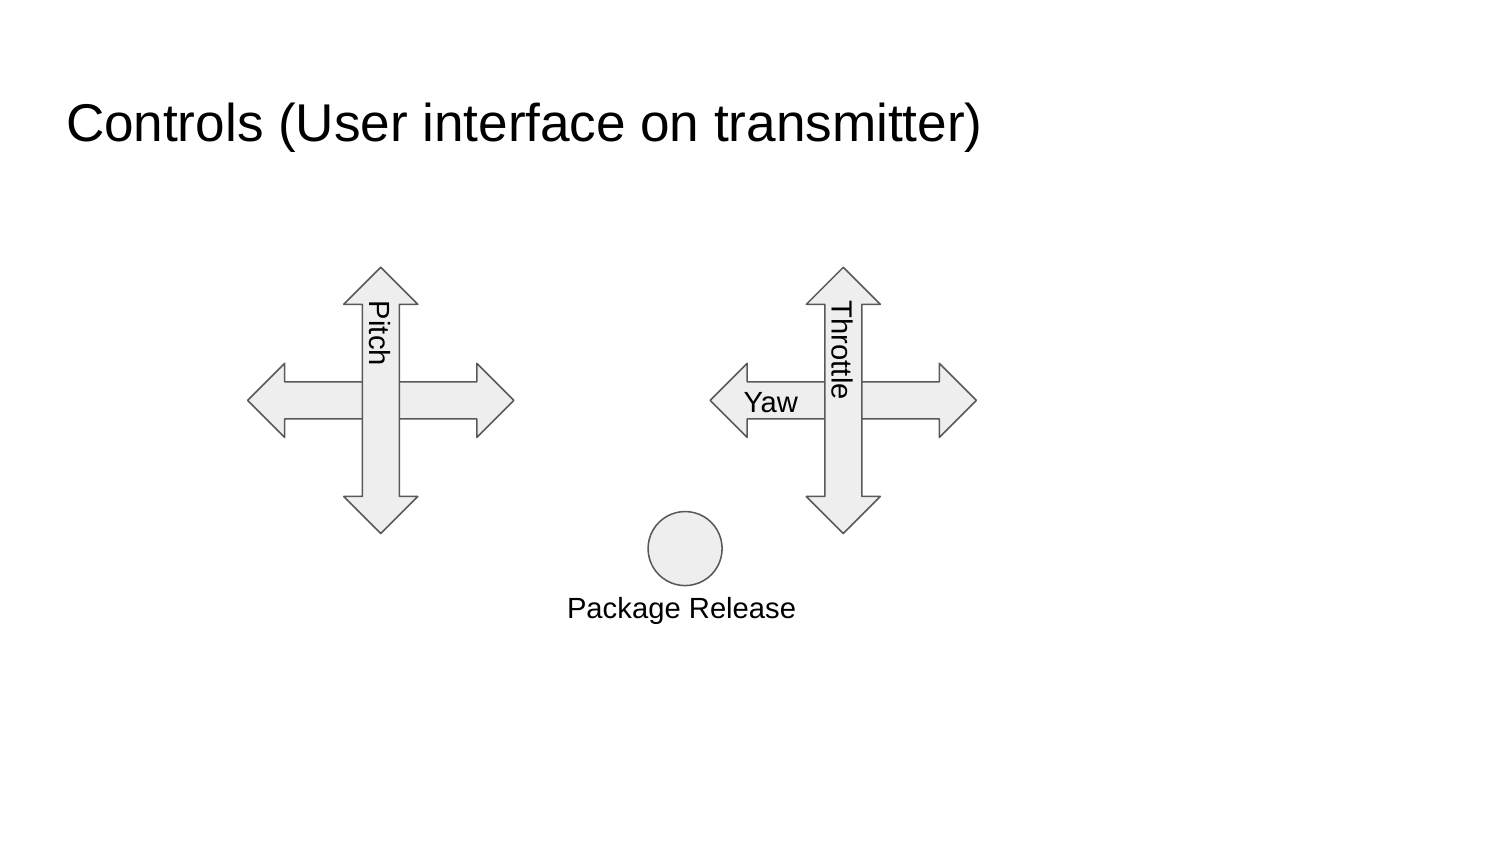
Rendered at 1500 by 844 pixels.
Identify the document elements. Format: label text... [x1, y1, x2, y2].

text_box [648, 511, 723, 574]
text_box Yaw [862, 363, 977, 438]
title Controls (User interface on transmitter) [51, 72, 1449, 167]
text_box Package Release [552, 574, 819, 639]
text_box [247, 363, 362, 438]
text_box Pitch [343, 267, 418, 534]
text_box Throttle [806, 267, 881, 534]
text_box Yaw [710, 363, 824, 438]
text_box [400, 363, 514, 438]
